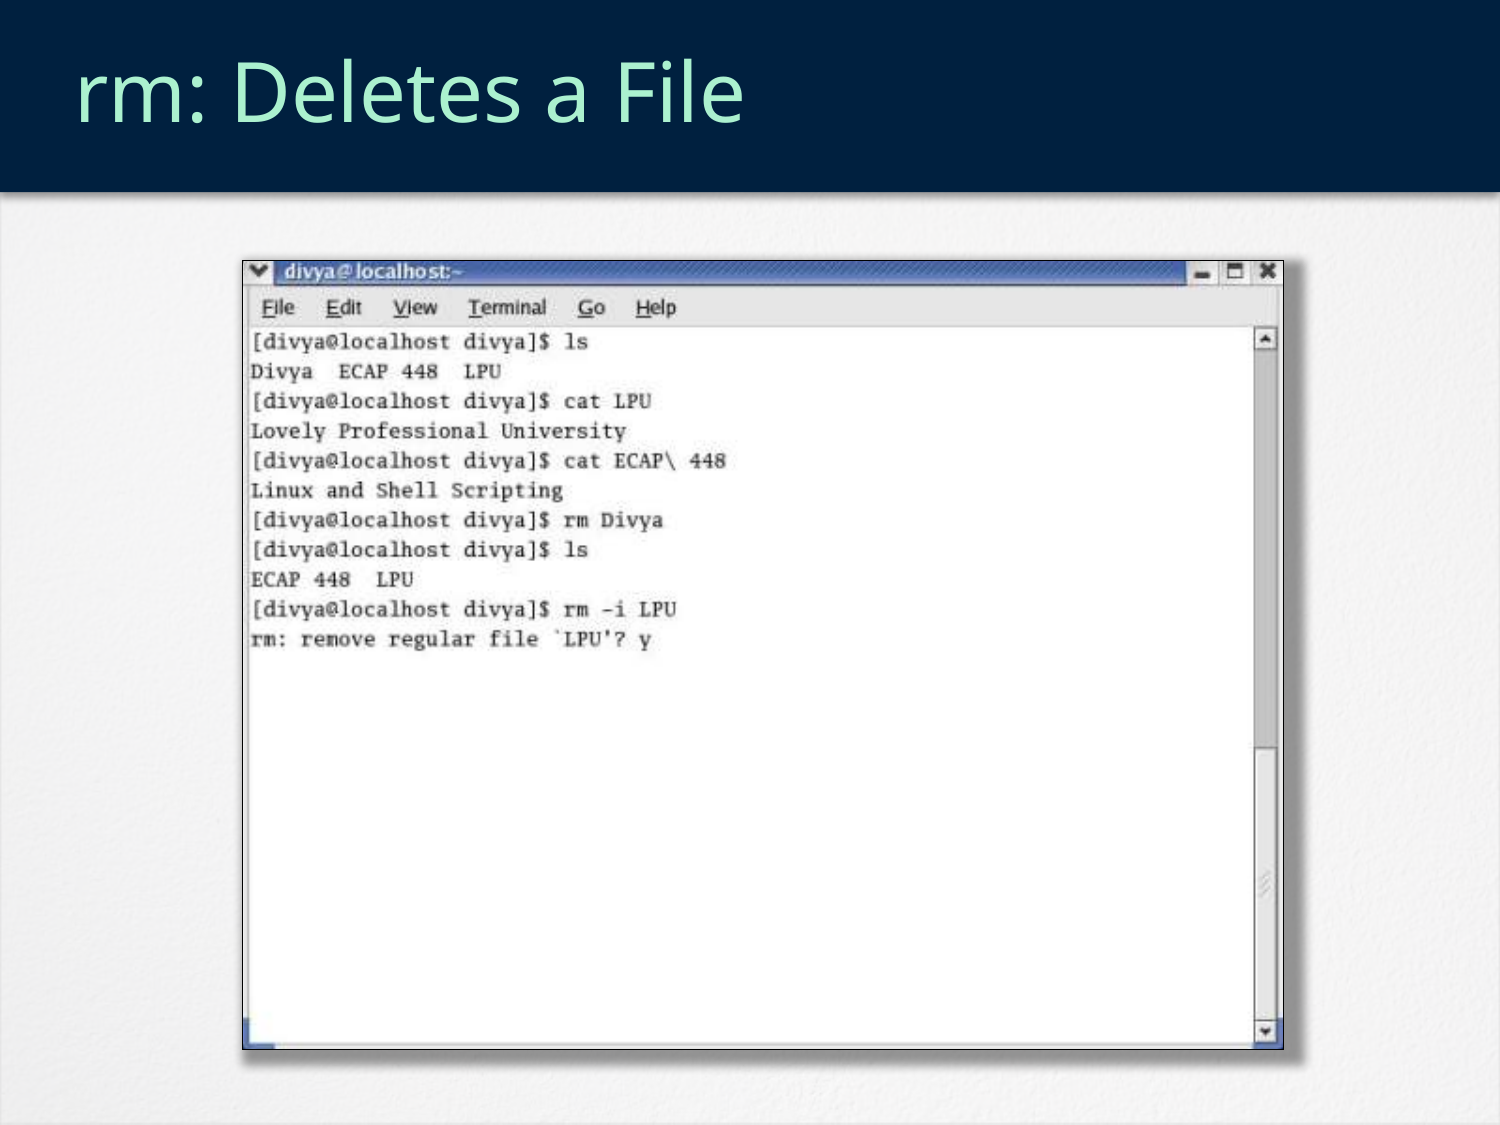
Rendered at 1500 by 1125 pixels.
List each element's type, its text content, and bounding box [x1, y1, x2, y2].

title rm: Deletes a File [59, 0, 1500, 193]
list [242, 260, 1284, 1050]
